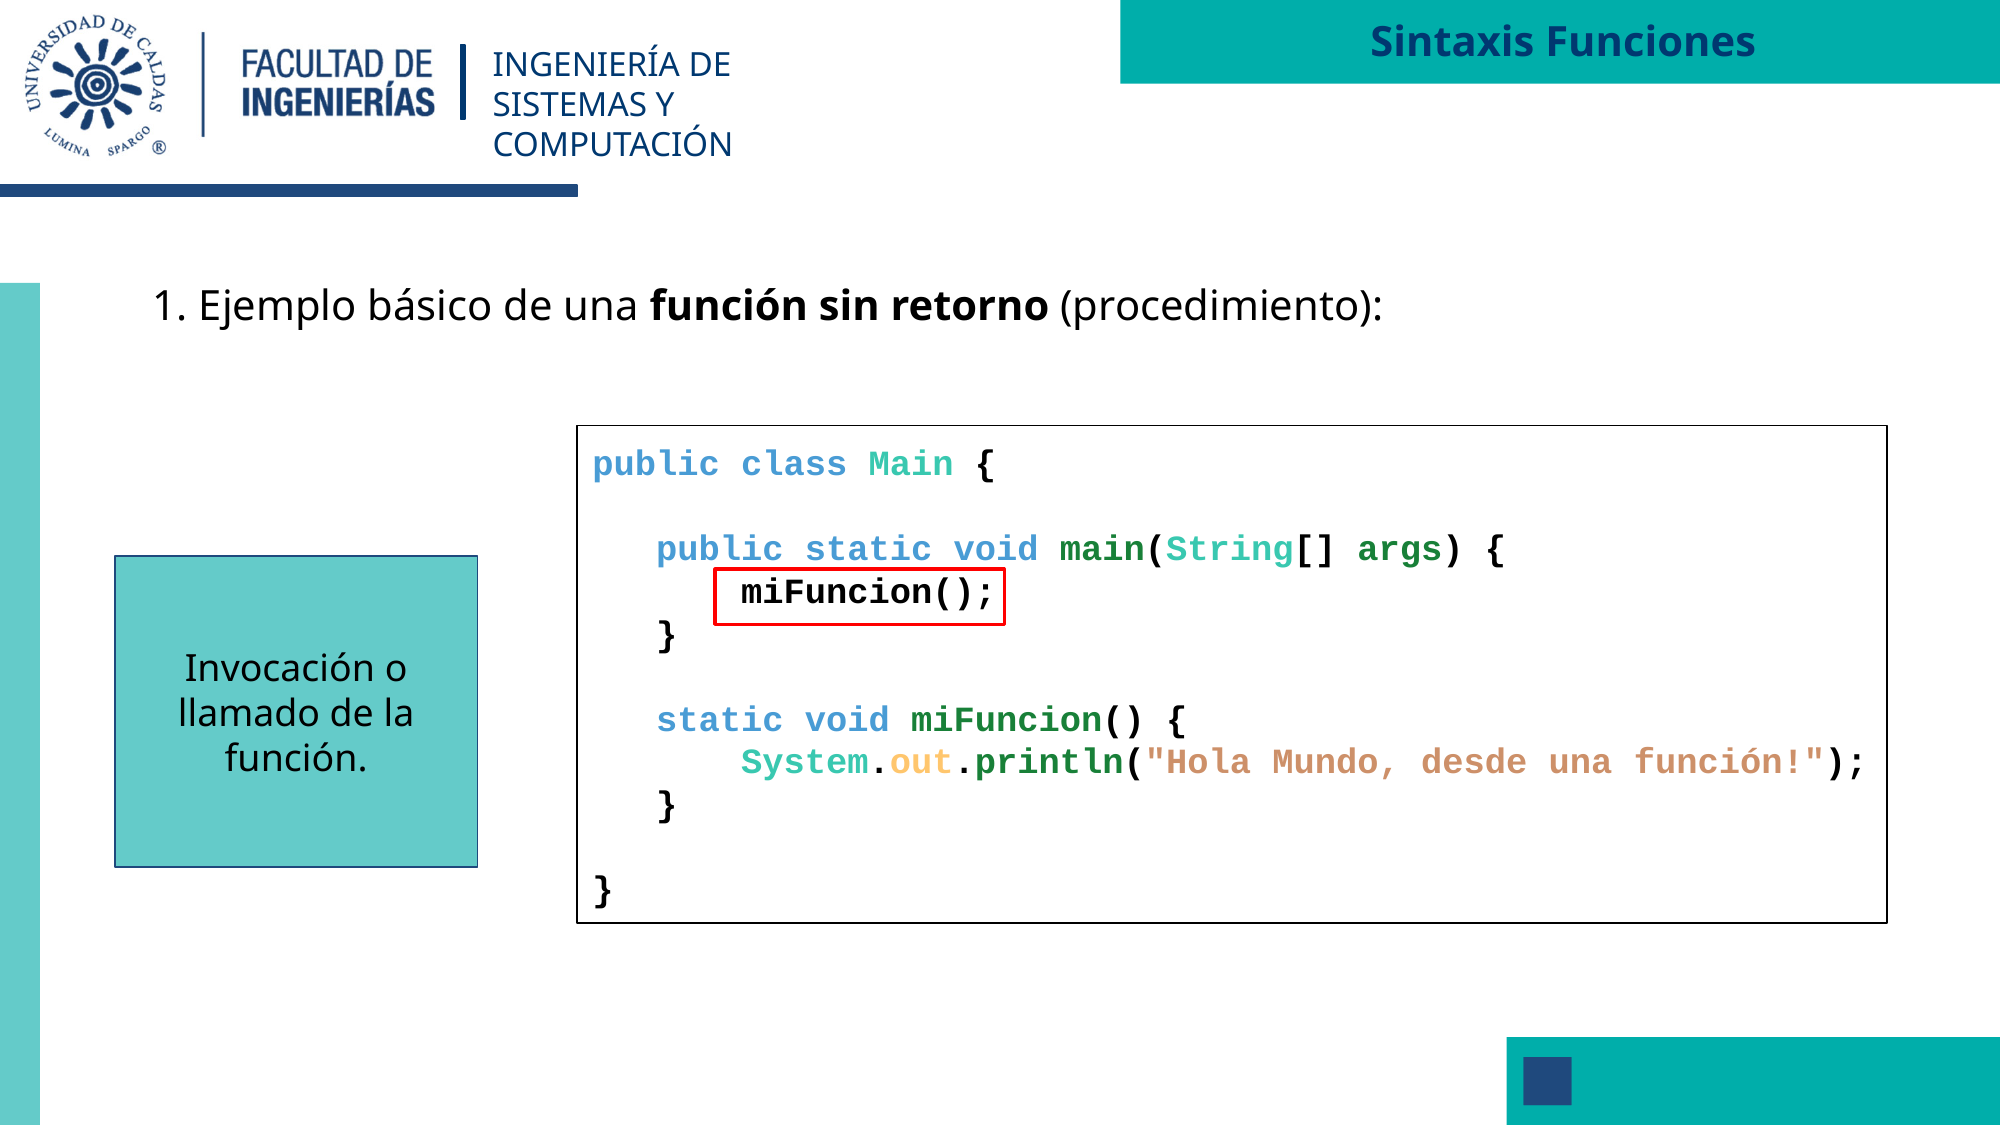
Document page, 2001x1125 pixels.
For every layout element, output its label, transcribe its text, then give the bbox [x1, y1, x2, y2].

text_box INGENIERÍA DE SISTEMAS Y COMPUTACIÓN [477, 28, 841, 179]
text_box [0, 282, 40, 1125]
text_box [1506, 1037, 2000, 1125]
text_box [1120, 0, 2000, 84]
text_box [1523, 1057, 1572, 1106]
text_box 1. Ejemplo básico de una función sin retorno (procedimiento): [137, 264, 1777, 345]
text_box public class Main { public static void main(String[] args) { miFuncion(); } static void miFuncion() { System.out.println("Hola Mundo, desde una función!"); } } [577, 425, 1888, 924]
text_box [0, 184, 578, 197]
picture [0, 0, 464, 173]
text_box [715, 568, 1005, 625]
text_box Invocación o llamado de la función. [114, 556, 478, 868]
text_box Sintaxis Funciones [1129, 0, 1998, 80]
